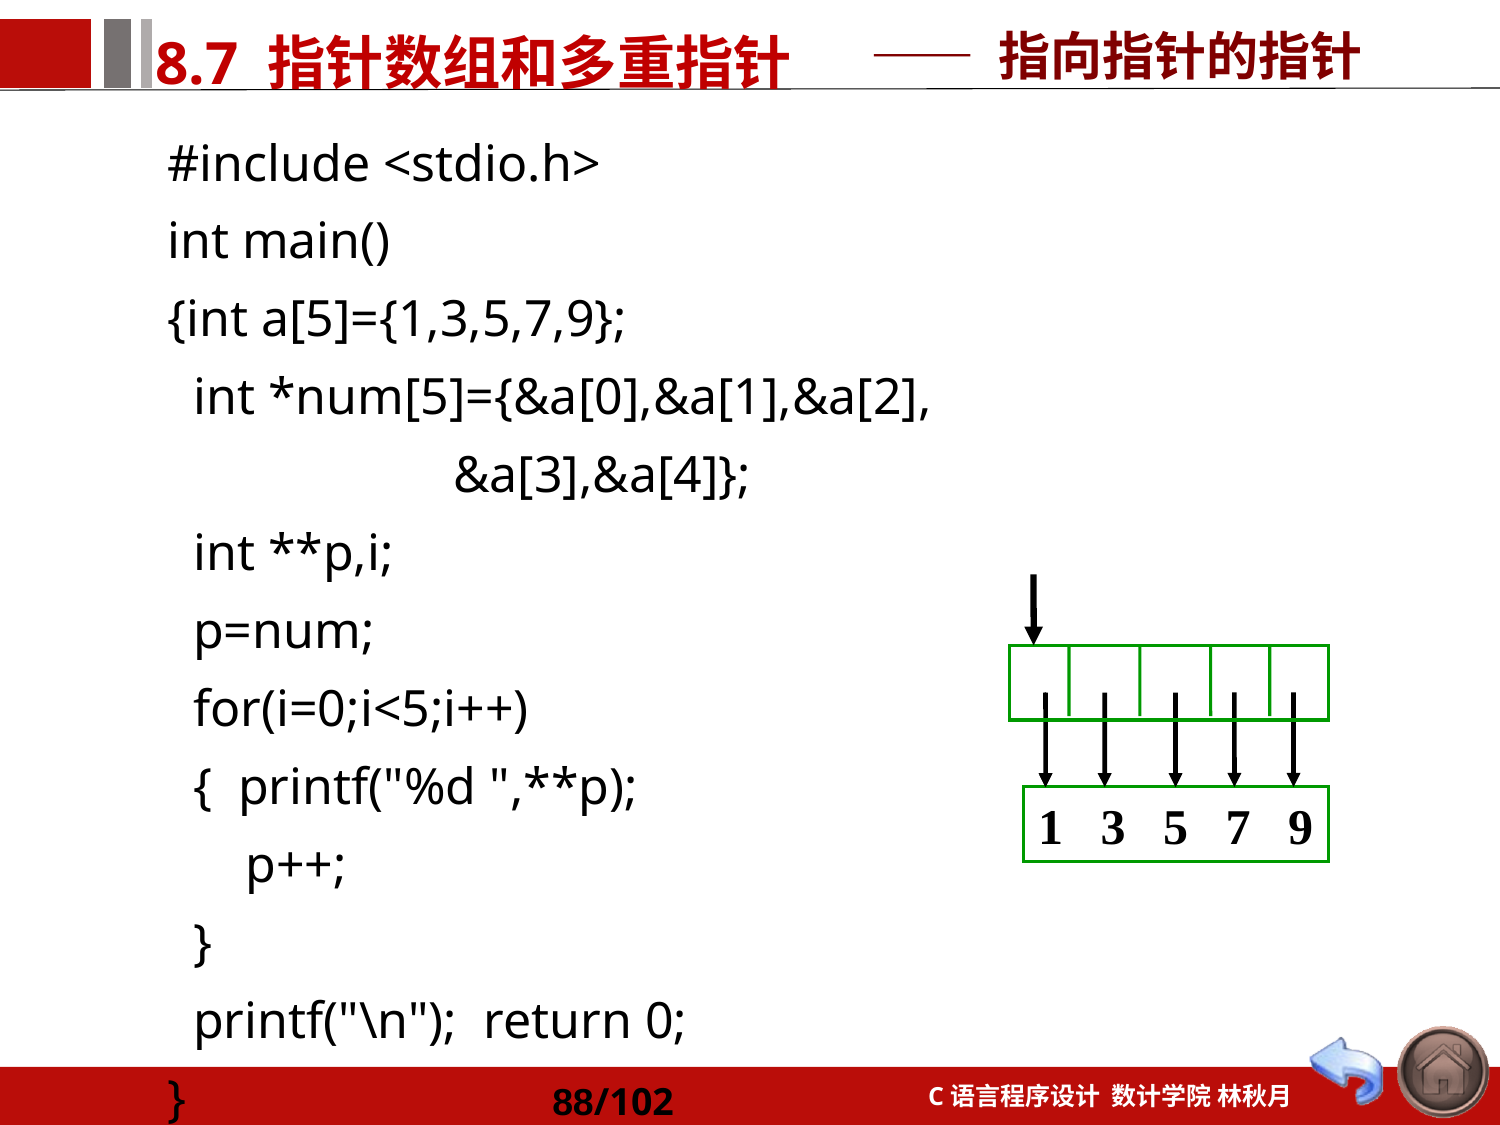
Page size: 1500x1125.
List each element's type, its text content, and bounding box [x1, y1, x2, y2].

text_box 1 3 5 7 9 [1023, 786, 1329, 862]
list #include <stdio.h> int main() {int a[5]={1,3,5,7,9}; int *num[5]={&a[0],&a[1],&a[2], &a[3],&a[4]}; int **p,i; p=num; for(i=0;i<5;i++) { printf("%d ",**p); p++; } printf("\n"); return 0; } [152, 105, 1266, 1090]
text_box —— 指向指针的指针 [855, 16, 1500, 94]
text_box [1009, 645, 1329, 724]
text_box [1027, 574, 1040, 645]
picture [1308, 1032, 1386, 1110]
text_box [1045, 724, 1294, 788]
